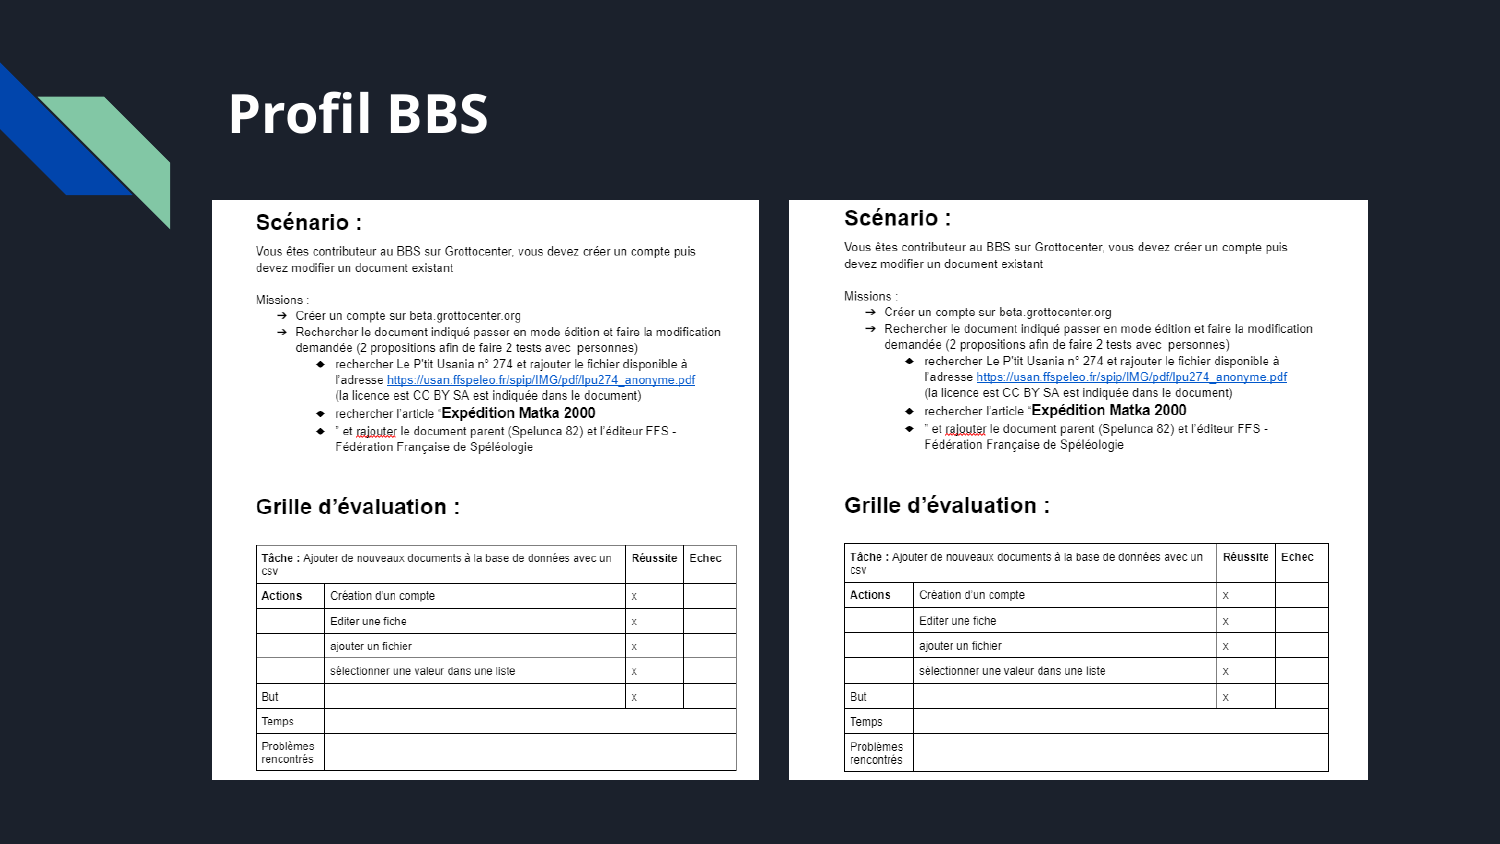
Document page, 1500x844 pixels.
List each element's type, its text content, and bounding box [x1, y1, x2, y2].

title Profil BBS [212, 64, 1368, 215]
picture [788, 199, 1368, 780]
picture [212, 199, 759, 780]
